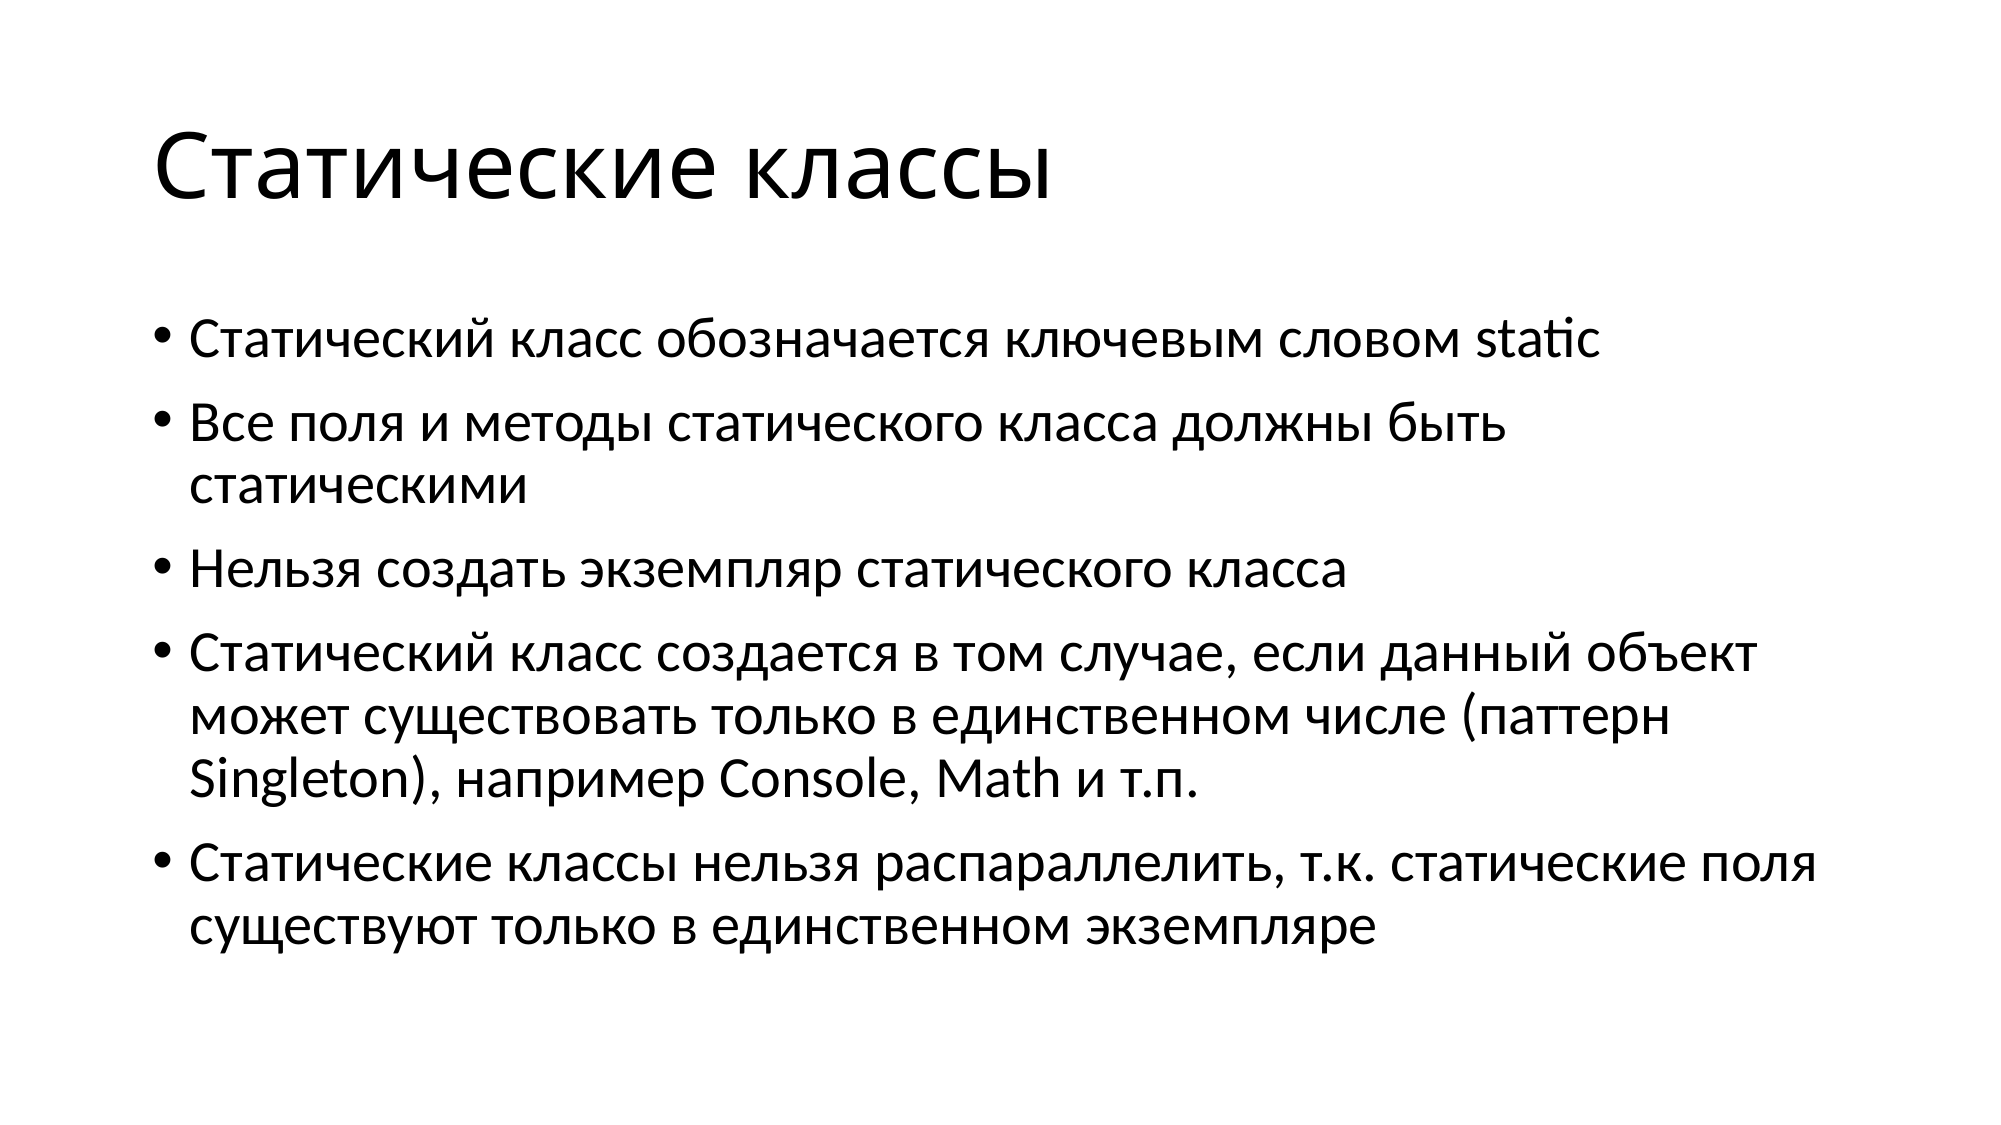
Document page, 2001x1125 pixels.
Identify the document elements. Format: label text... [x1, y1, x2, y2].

list Статический класс обозначается ключевым словом static Все поля и методы статического класса должны быть статическими Нельзя создать экземпляр статического класса Статический класс создается в том случае, если данный объект может существовать только в единственном числе (паттерн Singleton), например Console, Math и т.п. Статические классы нельзя распараллелить, т.к. статические поля существуют только в единственном экземпляре [137, 299, 1863, 1014]
title Статические классы [137, 59, 1863, 278]
